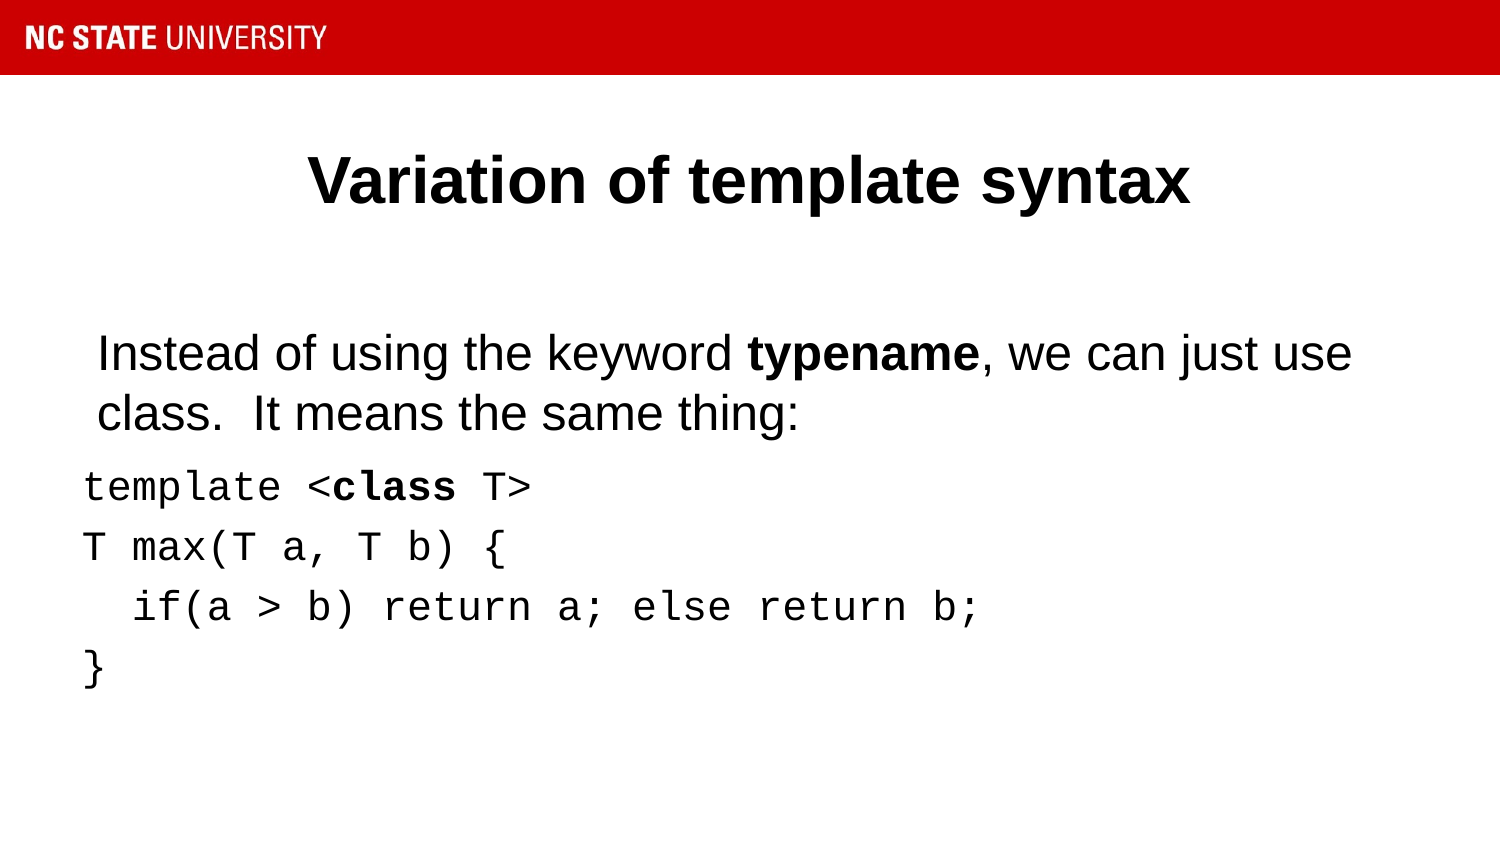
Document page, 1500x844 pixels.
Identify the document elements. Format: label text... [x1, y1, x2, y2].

title Variation of template syntax [75, 110, 1425, 243]
text_box Instead of using the keyword typename, we can just use class. It means the same thing: [81, 305, 1419, 381]
list template <class T> T max(T a, T b) { if(a > b) return a; else return b; } [66, 444, 1417, 718]
picture [0, 0, 1500, 75]
